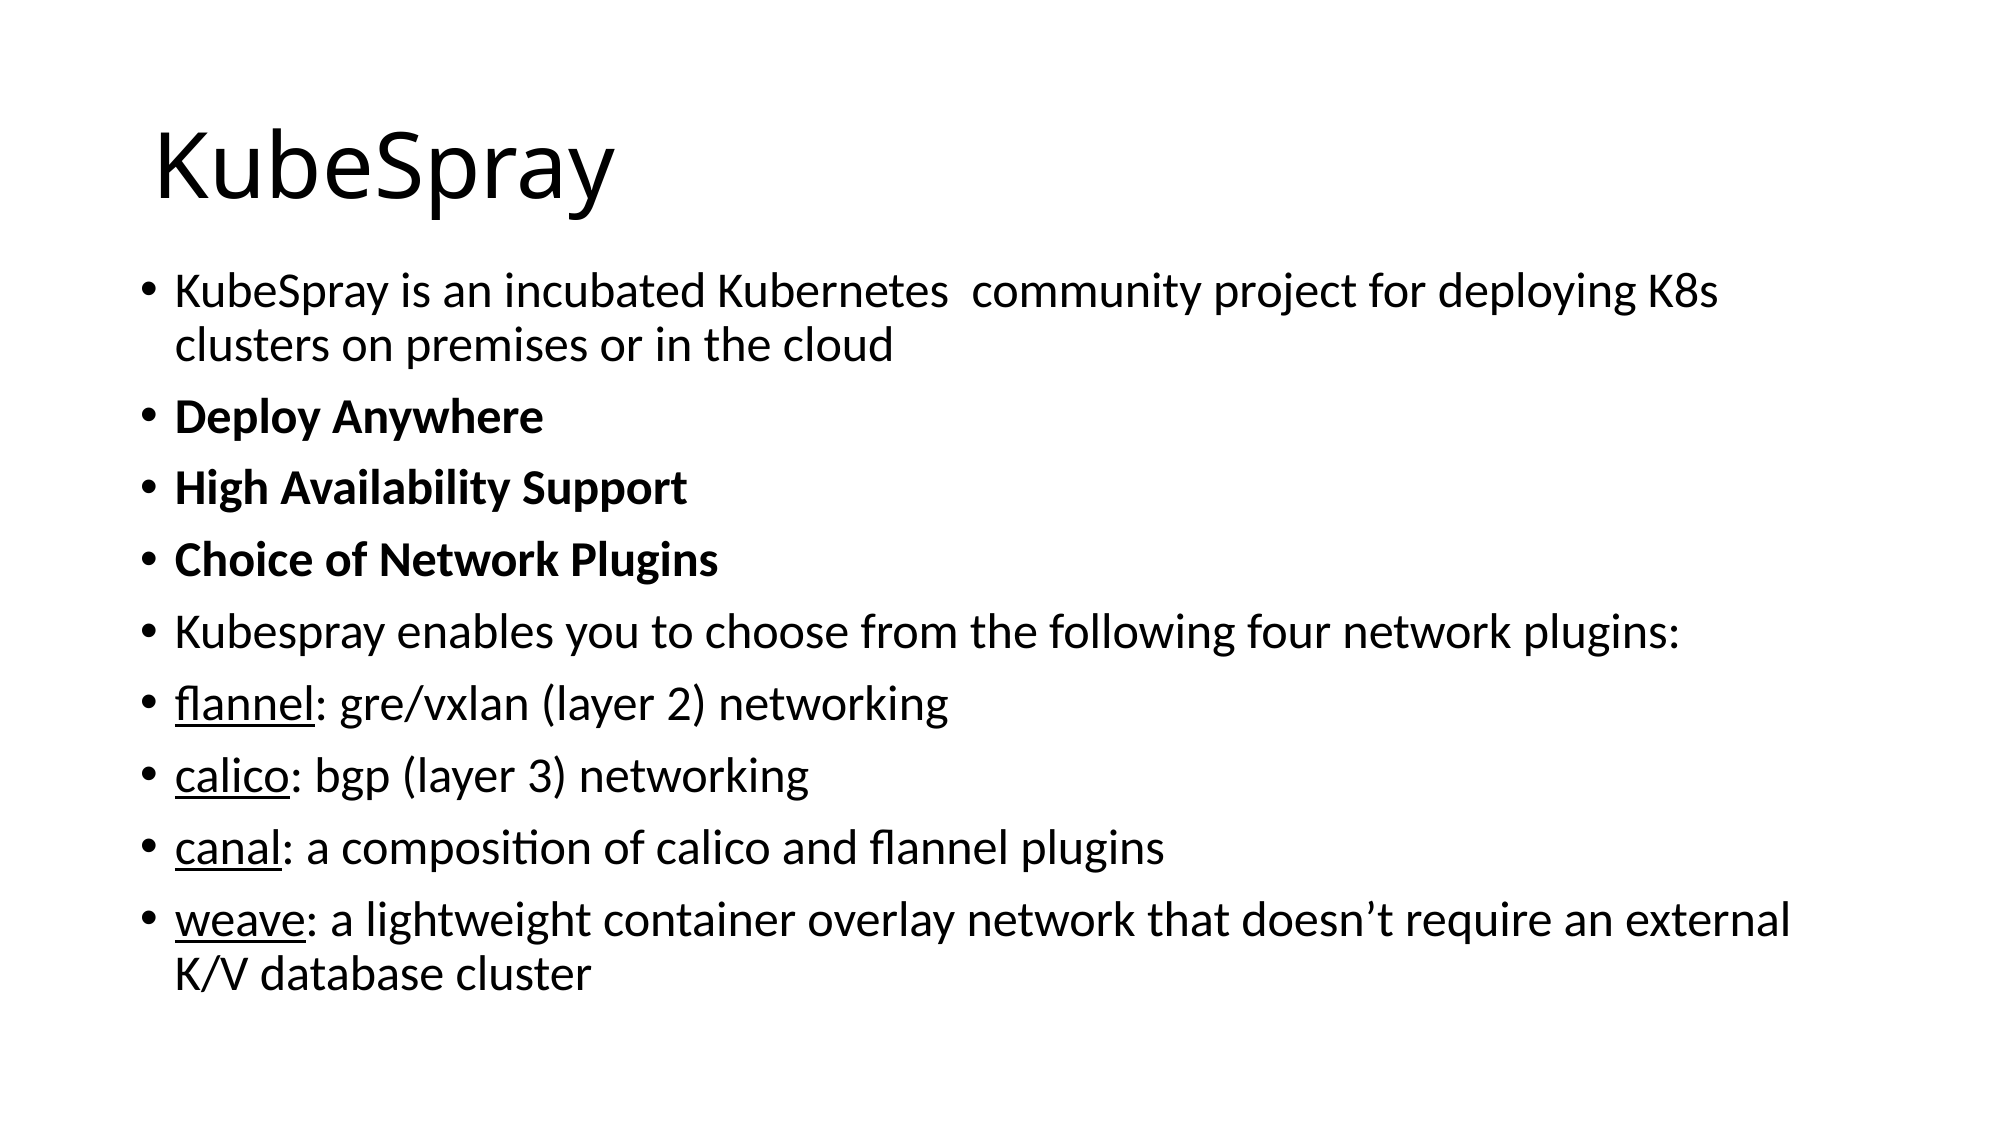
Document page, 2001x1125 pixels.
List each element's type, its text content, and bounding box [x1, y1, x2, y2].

list KubeSpray is an incubated Kubernetes community project for deploying K8s clusters on premises or in the cloud Deploy Anywhere High Availability Support Choice of Network Plugins Kubespray enables you to choose from the following four network plugins: flannel: gre/vxlan (layer 2) networking calico: bgp (layer 3) networking canal: a composition of calico and flannel plugins weave: a lightweight container overlay network that doesn’t require an external K/V database cluster [125, 256, 1863, 1014]
title KubeSpray [137, 59, 1863, 256]
